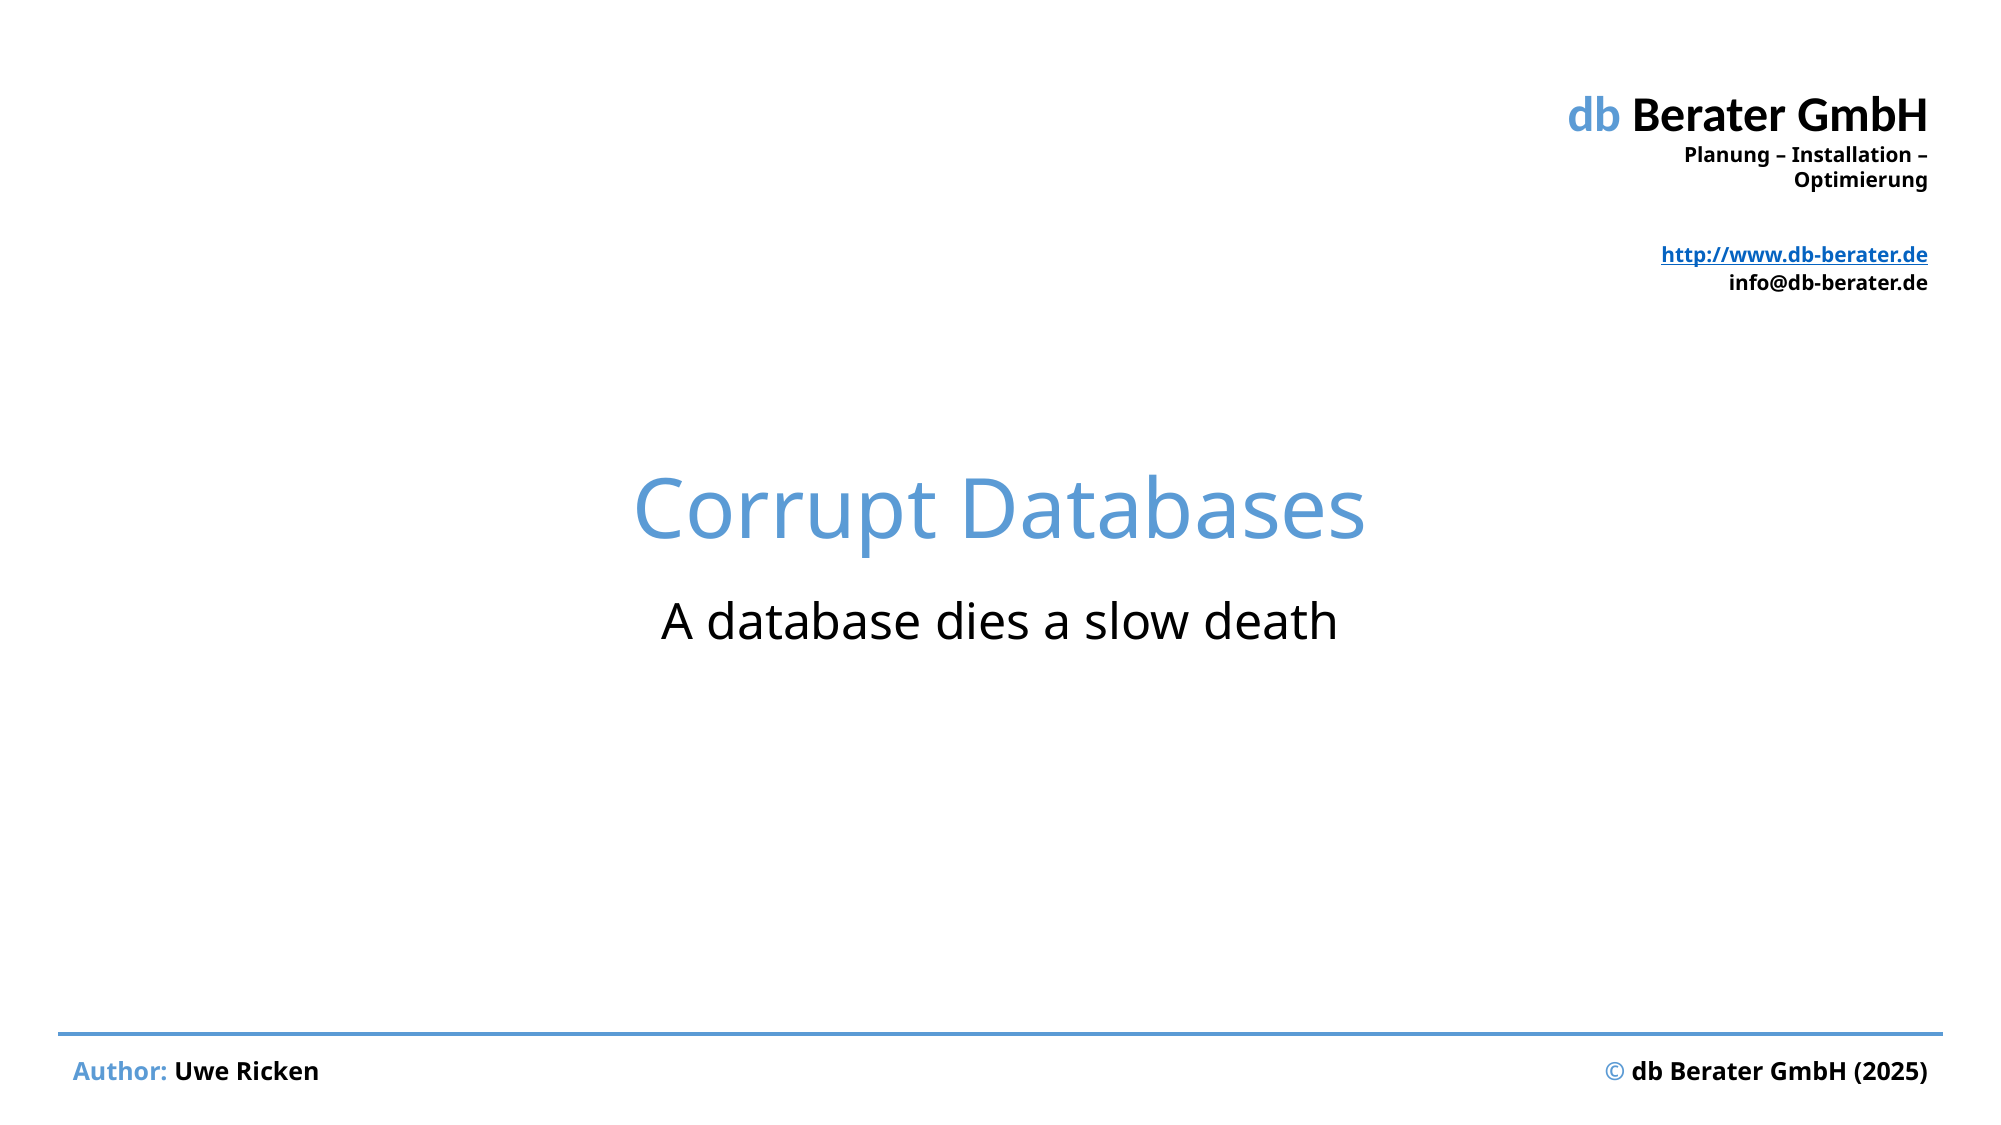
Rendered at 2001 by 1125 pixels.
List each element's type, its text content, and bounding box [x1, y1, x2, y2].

title Corrupt Databases [56, 273, 1945, 563]
subtitle A database dies a slow death [56, 590, 1945, 921]
